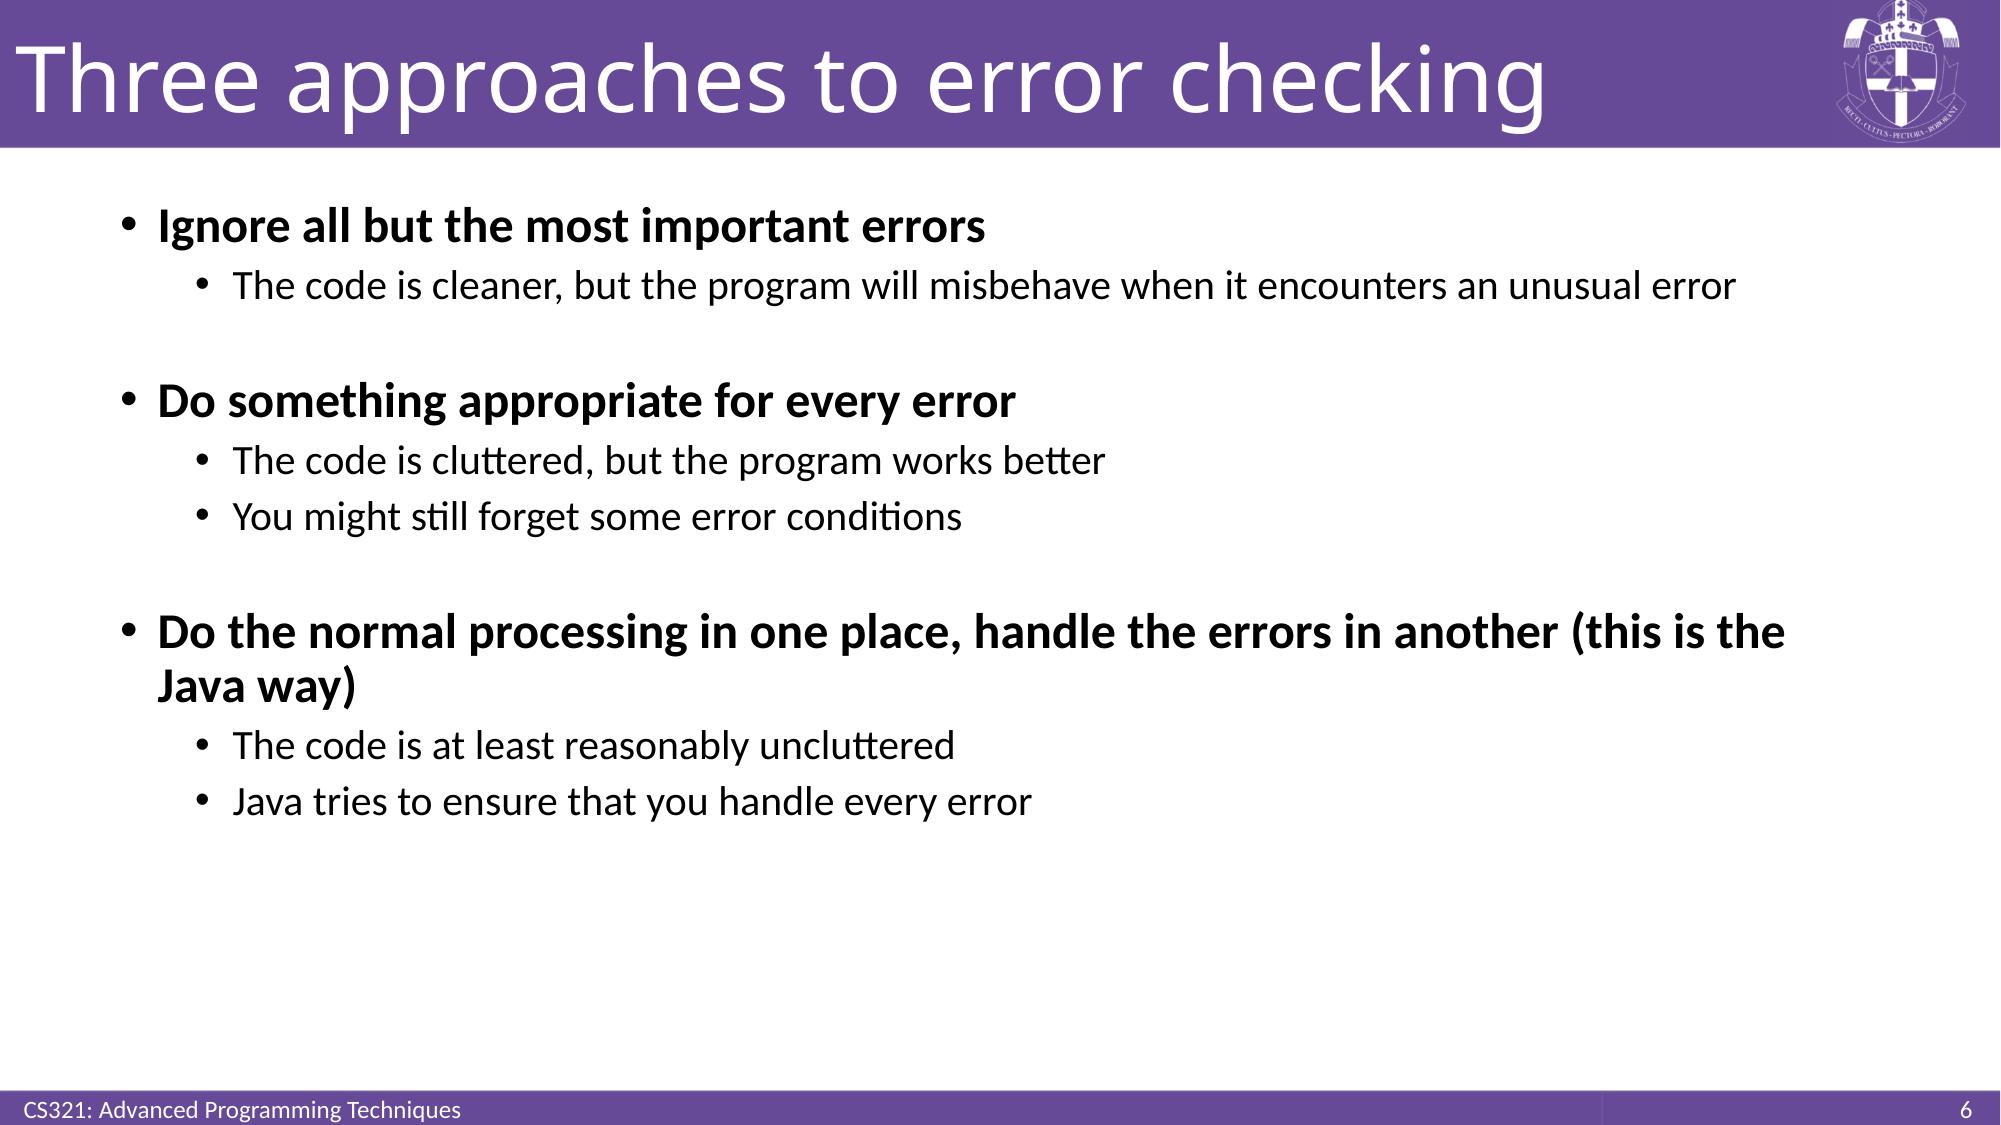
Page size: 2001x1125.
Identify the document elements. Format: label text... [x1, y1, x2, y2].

footer CS321: Advanced Programming Techniques [8, 1078, 499, 1125]
title Three approaches to error checking [0, 0, 1725, 192]
slide_number 6 [1862, 1078, 1994, 1125]
list Ignore all but the most important errors The code is cleaner, but the program will misbehave when it encounters an unusual error Do something appropriate for every error The code is cluttered, but the program works better You might still forget some error conditions Do the normal processing in one place, handle the errors in another (this is the Java way) The code is at least reasonably uncluttered Java tries to ensure that you handle every error [105, 191, 1831, 914]
picture [0, 0, 2001, 1125]
